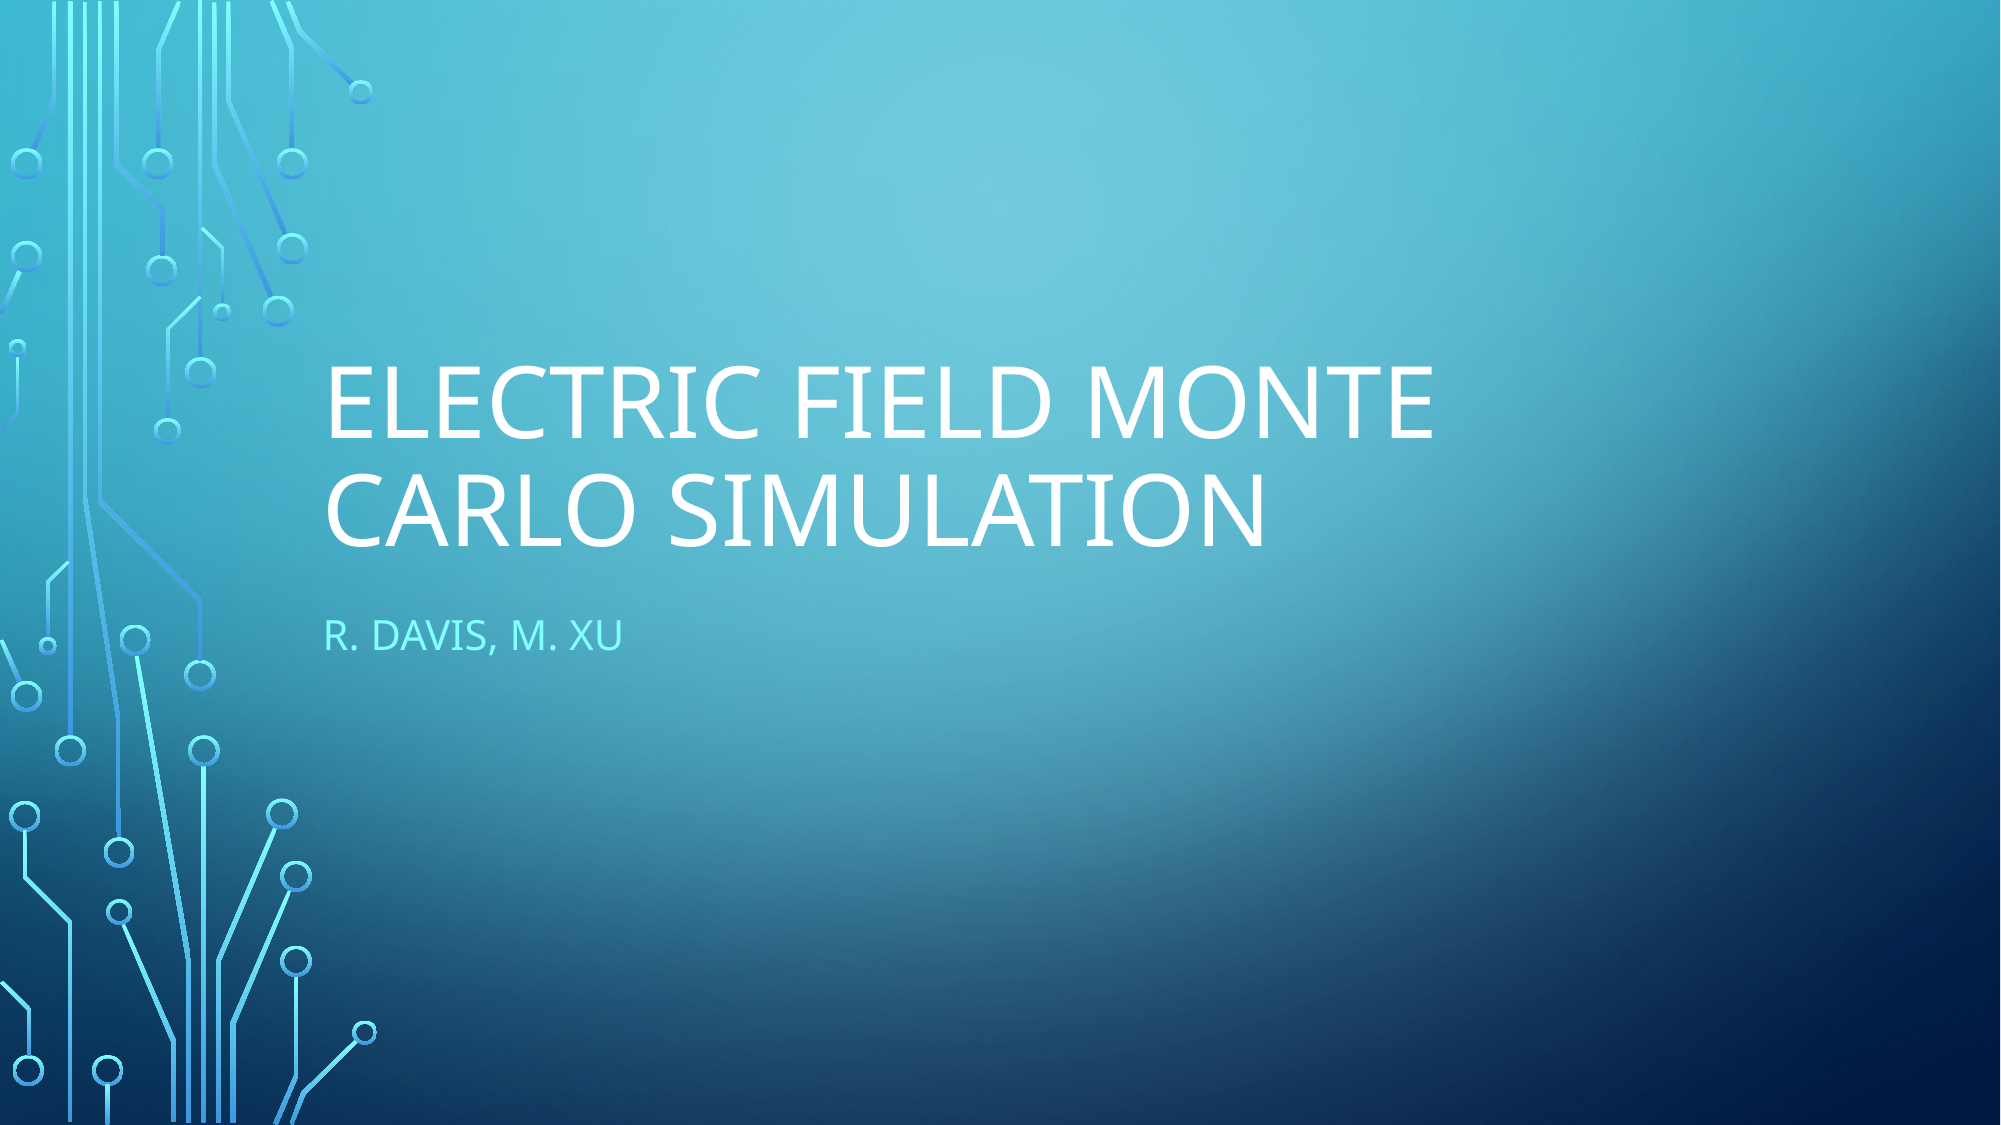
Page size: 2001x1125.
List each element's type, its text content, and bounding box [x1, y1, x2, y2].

title Electric Field Monte Carlo Simulation [307, 184, 1750, 576]
subtitle R. Davis, M. Xu [307, 590, 1750, 863]
